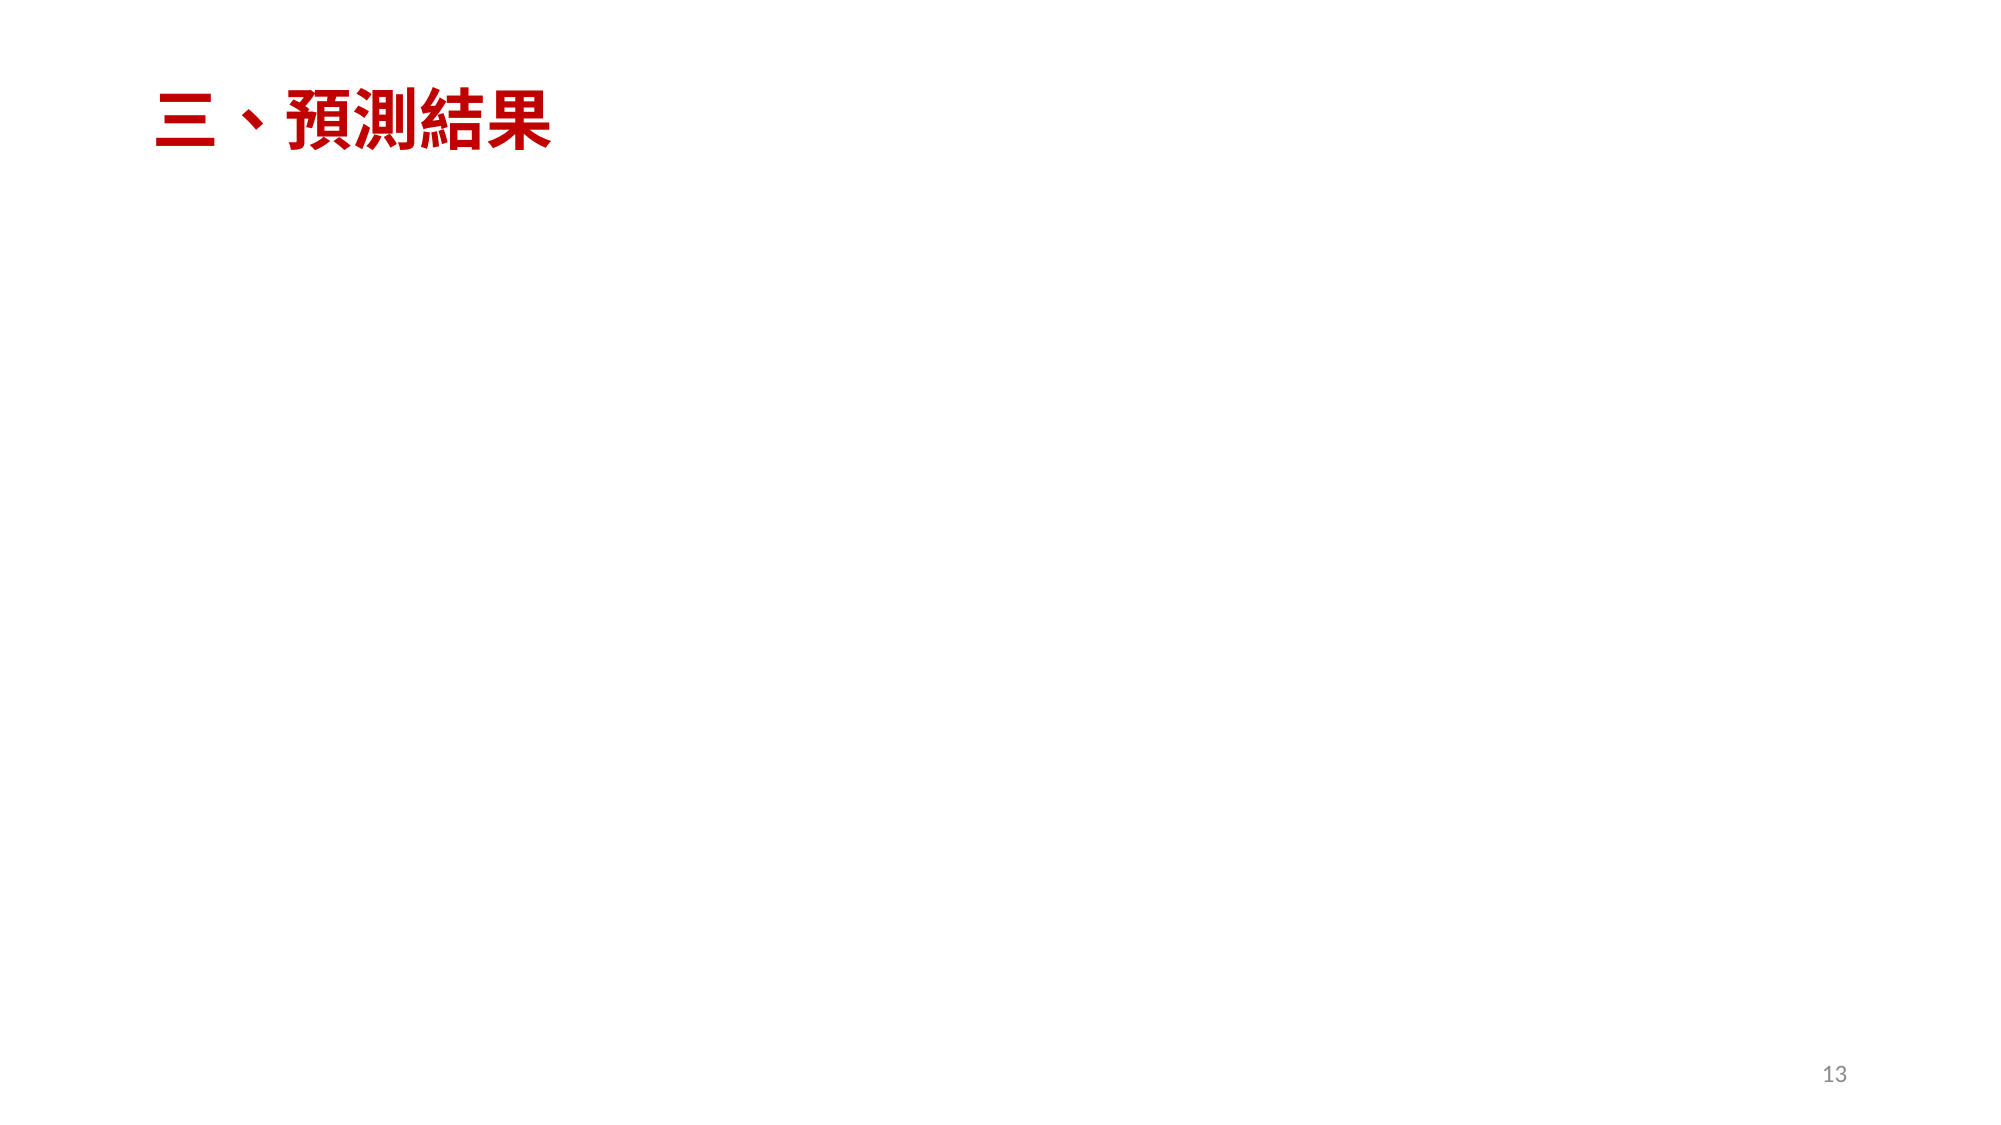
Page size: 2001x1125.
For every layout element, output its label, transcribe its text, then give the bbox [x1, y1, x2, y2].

slide_number 13 [1412, 1042, 1863, 1103]
title 三、預測結果 [137, 37, 1909, 209]
